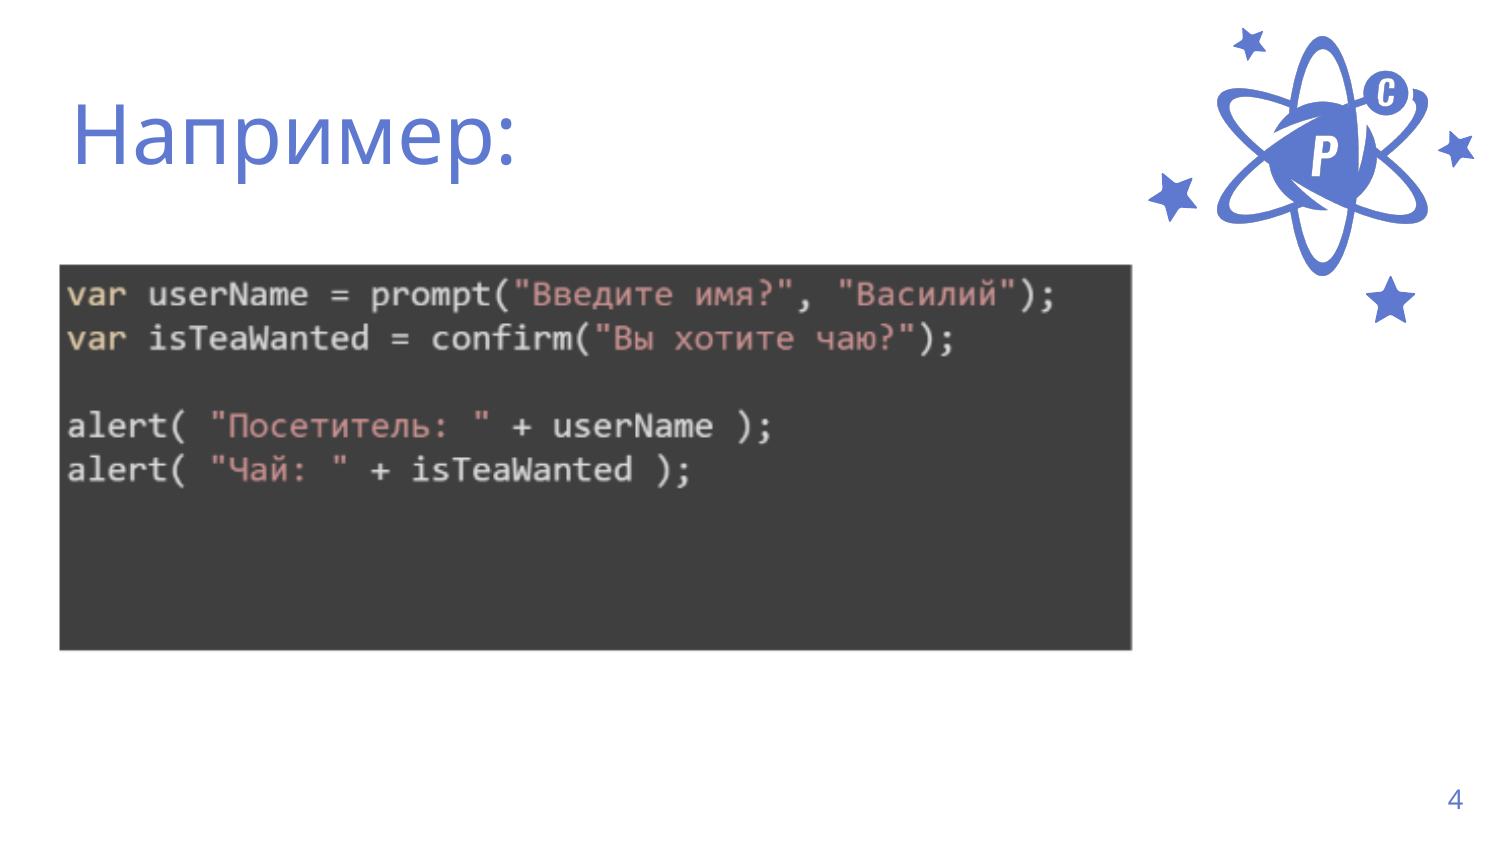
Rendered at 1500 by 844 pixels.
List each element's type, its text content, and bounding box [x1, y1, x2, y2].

title Например: [55, 61, 1142, 196]
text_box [1148, 25, 1477, 324]
slide_number 4 [1411, 753, 1500, 844]
picture [56, 250, 1143, 661]
